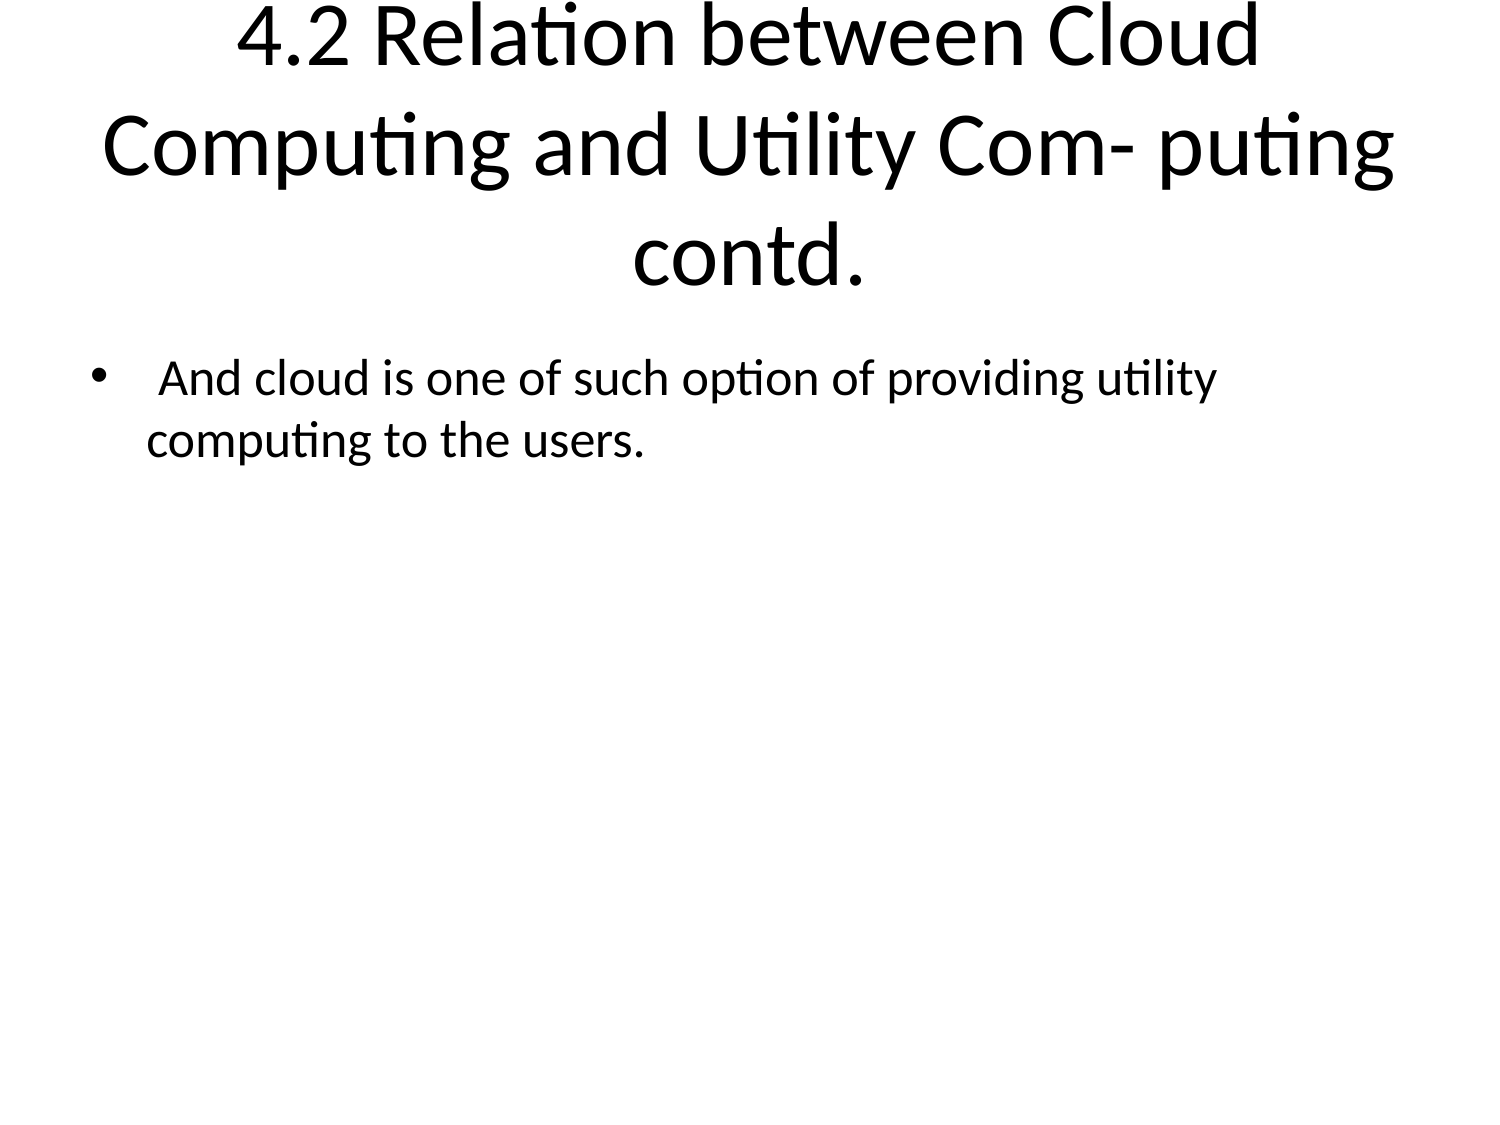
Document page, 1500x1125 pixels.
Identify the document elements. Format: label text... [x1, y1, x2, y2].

list And cloud is one of such option of providing utility computing to the users. [75, 262, 1425, 1005]
title 4.2 Relation between Cloud Computing and Utility Com- puting contd. [75, 45, 1425, 233]
